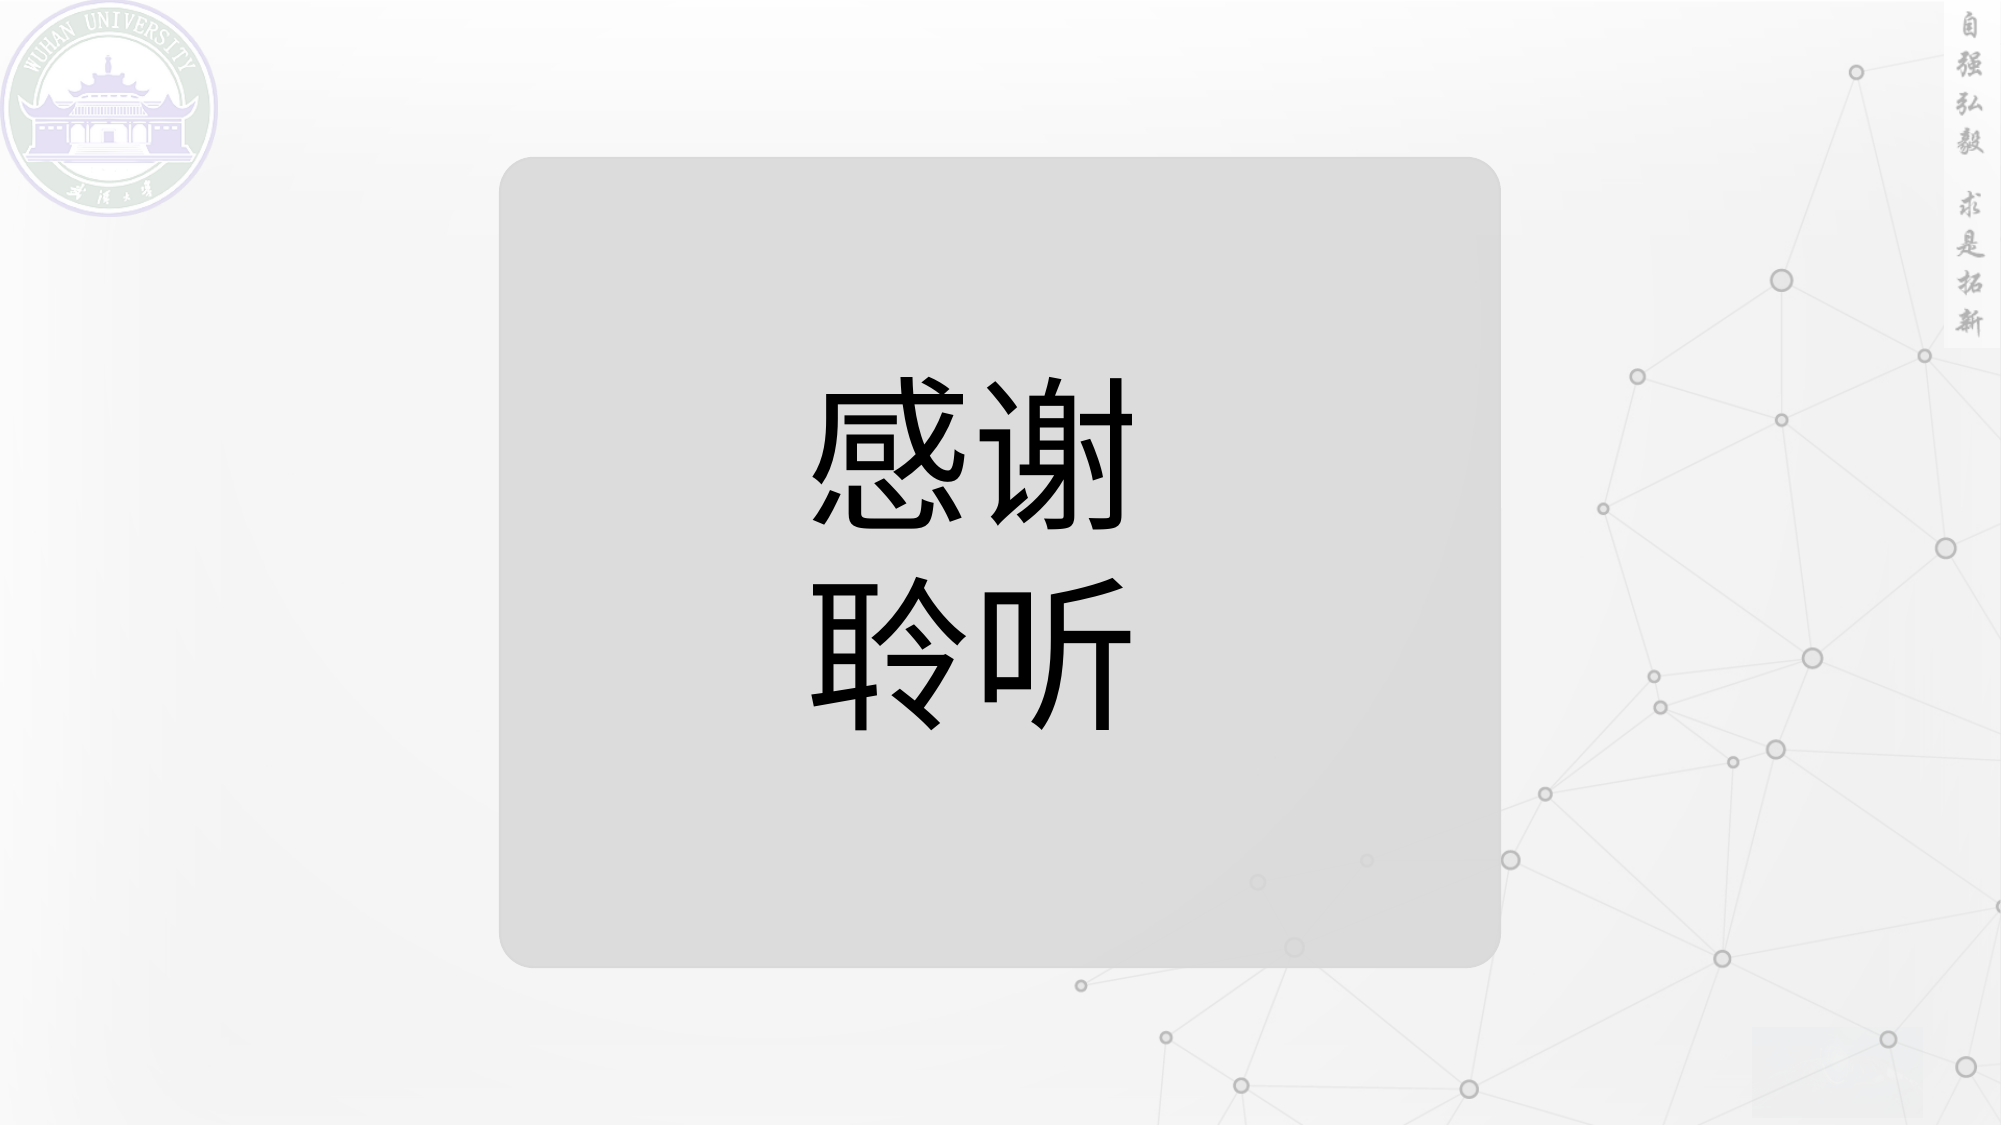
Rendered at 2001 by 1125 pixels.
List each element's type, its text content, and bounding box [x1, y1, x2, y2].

text_box 感谢聆听 [790, 343, 1236, 759]
text_box [498, 156, 1502, 969]
